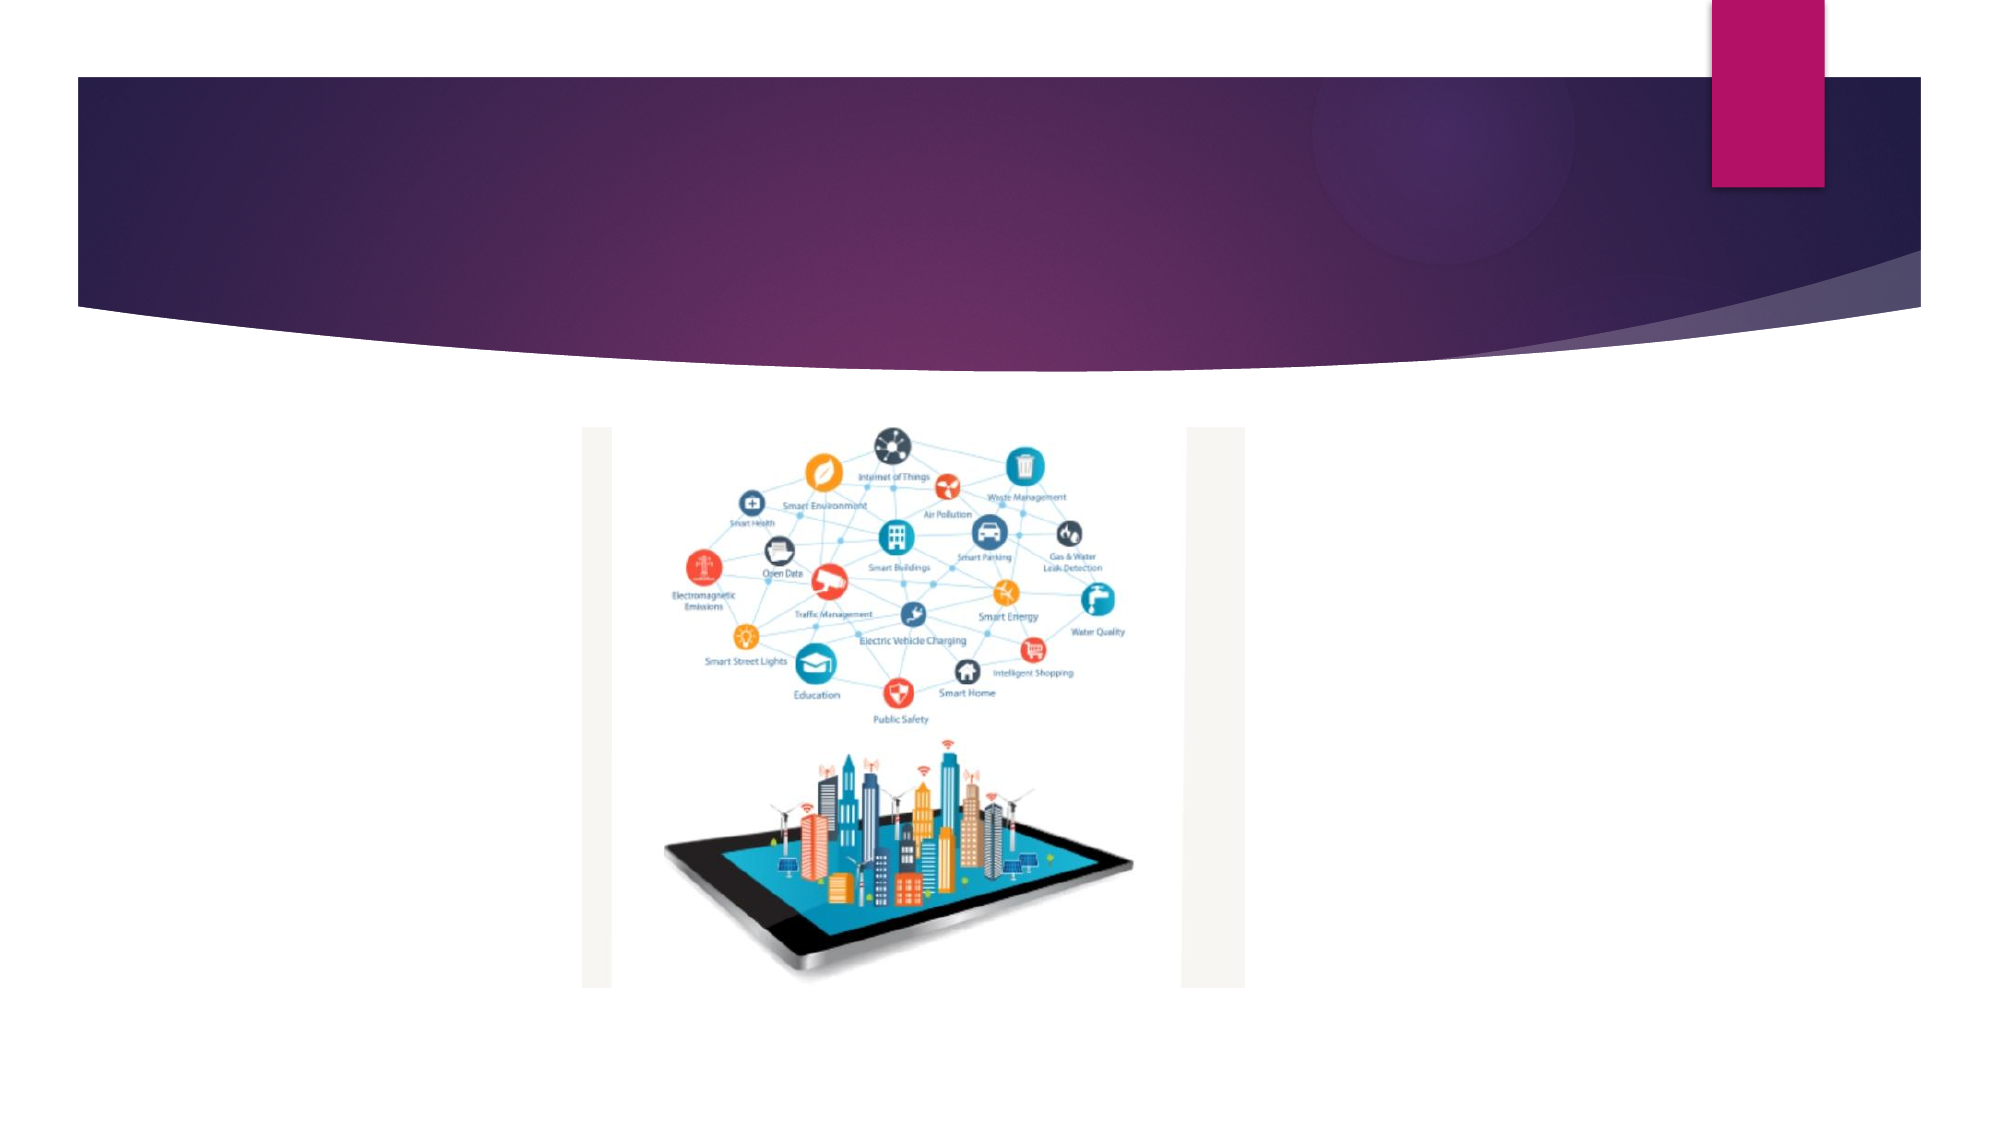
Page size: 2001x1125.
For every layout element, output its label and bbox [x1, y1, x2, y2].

list [582, 426, 1245, 988]
